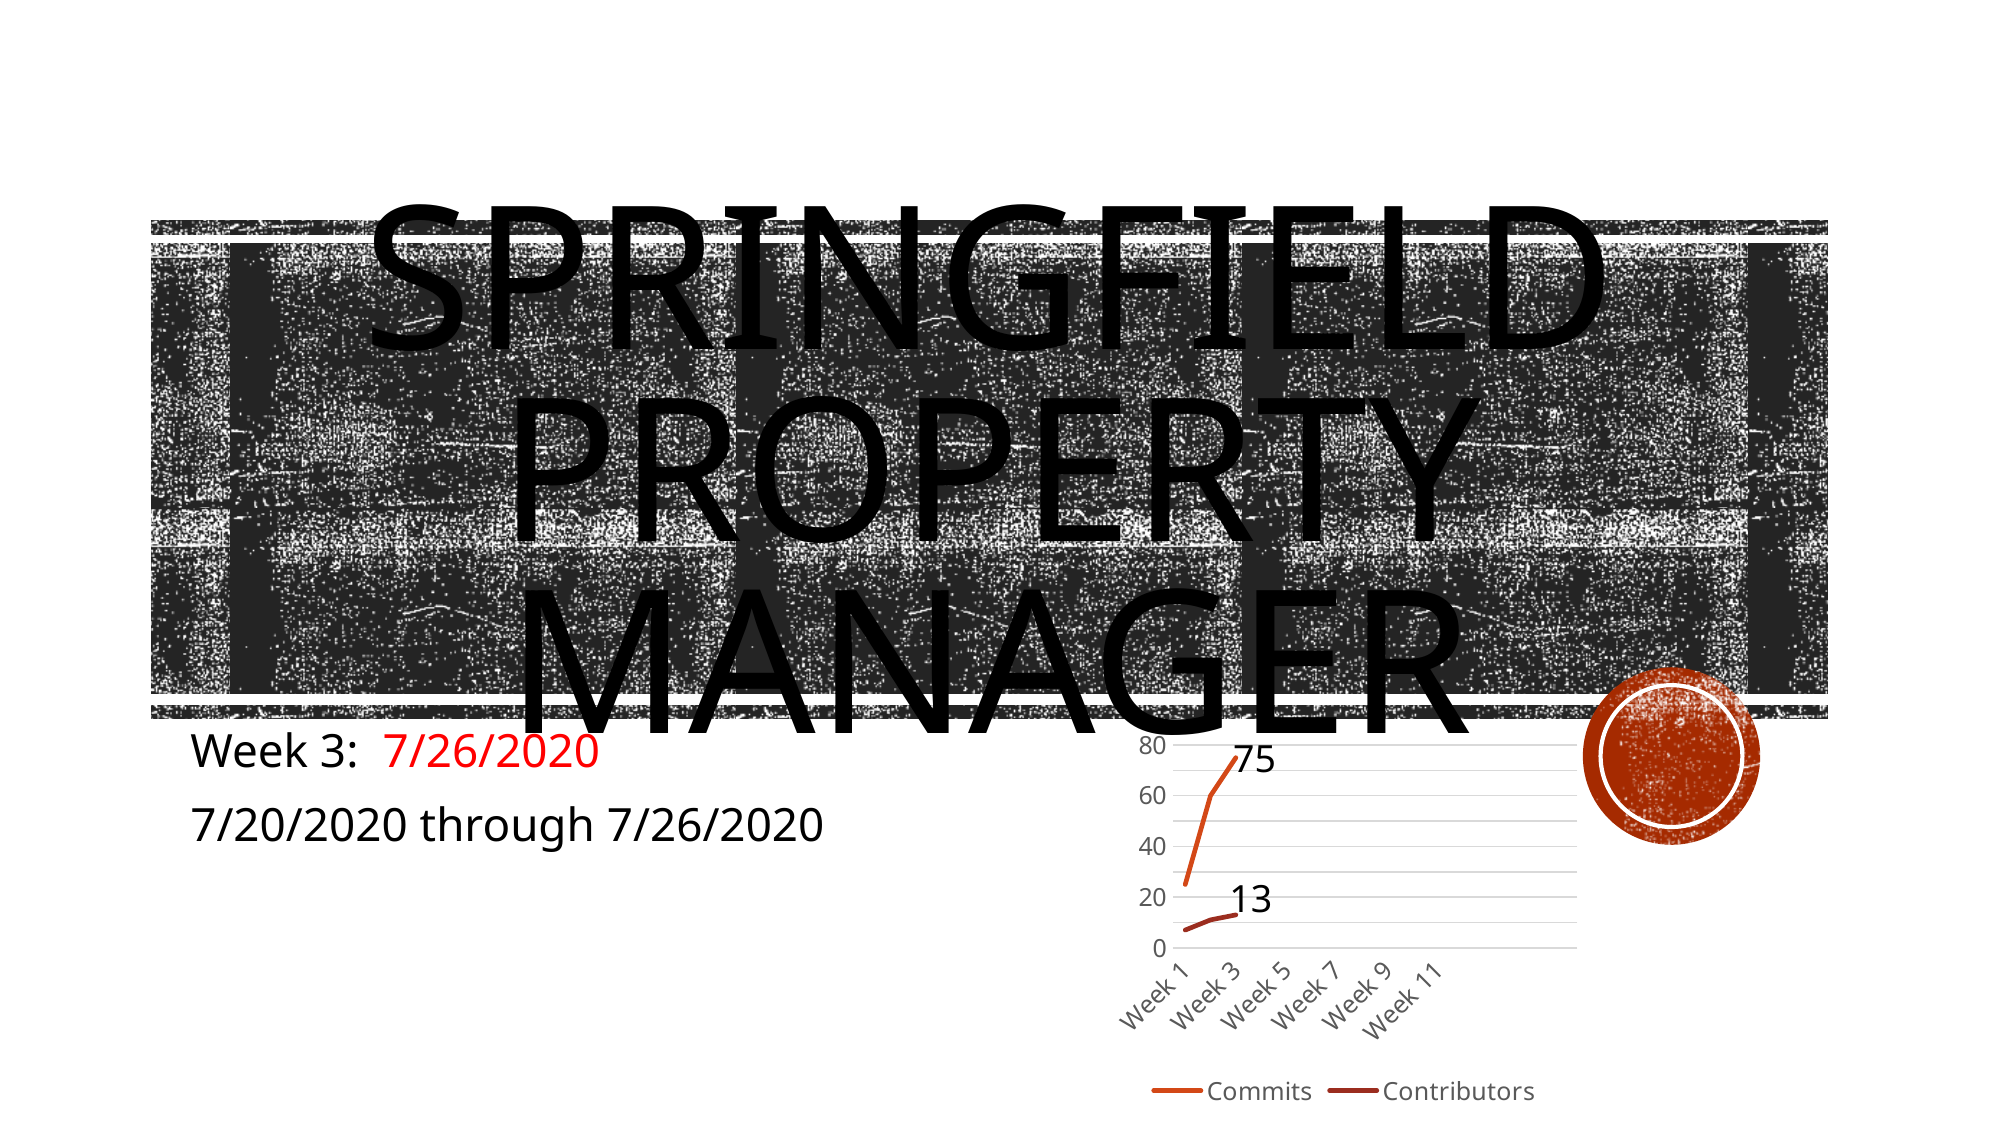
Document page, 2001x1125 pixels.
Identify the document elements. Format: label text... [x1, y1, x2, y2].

title Springfield Property manager [172, 234, 1808, 733]
subtitle Week 3: 7/26/2020 7/20/2020 through 7/26/2020 [175, 720, 1102, 896]
chart [1105, 723, 1586, 1112]
